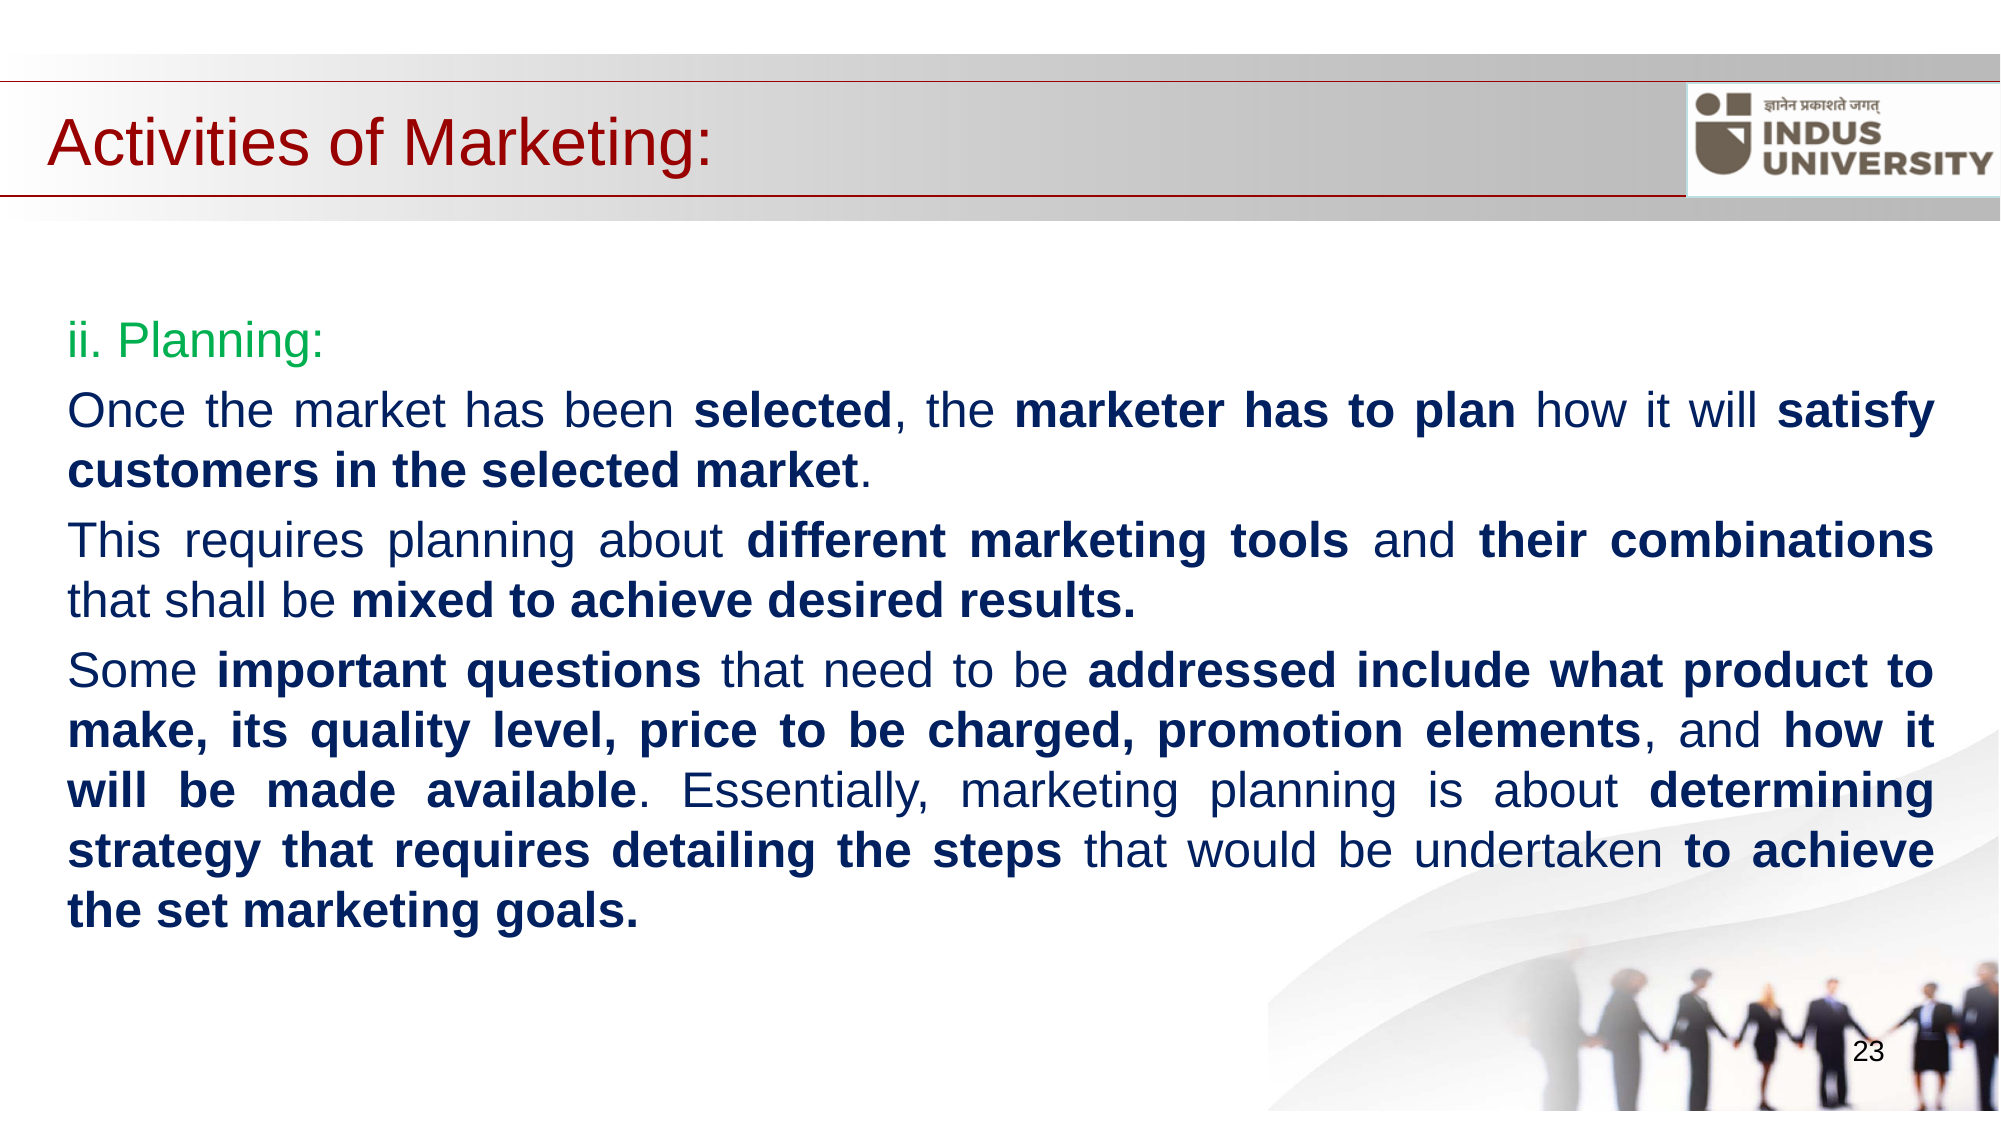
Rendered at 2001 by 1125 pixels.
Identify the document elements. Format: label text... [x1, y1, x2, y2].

list ii. Planning: Once the market has been selected, the marketer has to plan how it will satisfy customers in the selected market. This requires planning about different marketing tools and their combinations that shall be mixed to achieve desired results. Some important questions that need to be addressed include what product to make, its quality level, price to be charged, promotion elements, and how it will be made available. Essentially, marketing planning is about determining strategy that requires detailing the steps that would be undertaken to achieve the set marketing goals. [51, 239, 1951, 1006]
slide_number 23 [1433, 1024, 1900, 1103]
picture [1687, 83, 2000, 197]
picture [1268, 728, 1999, 1111]
title Activities of Marketing: [0, 81, 2000, 197]
